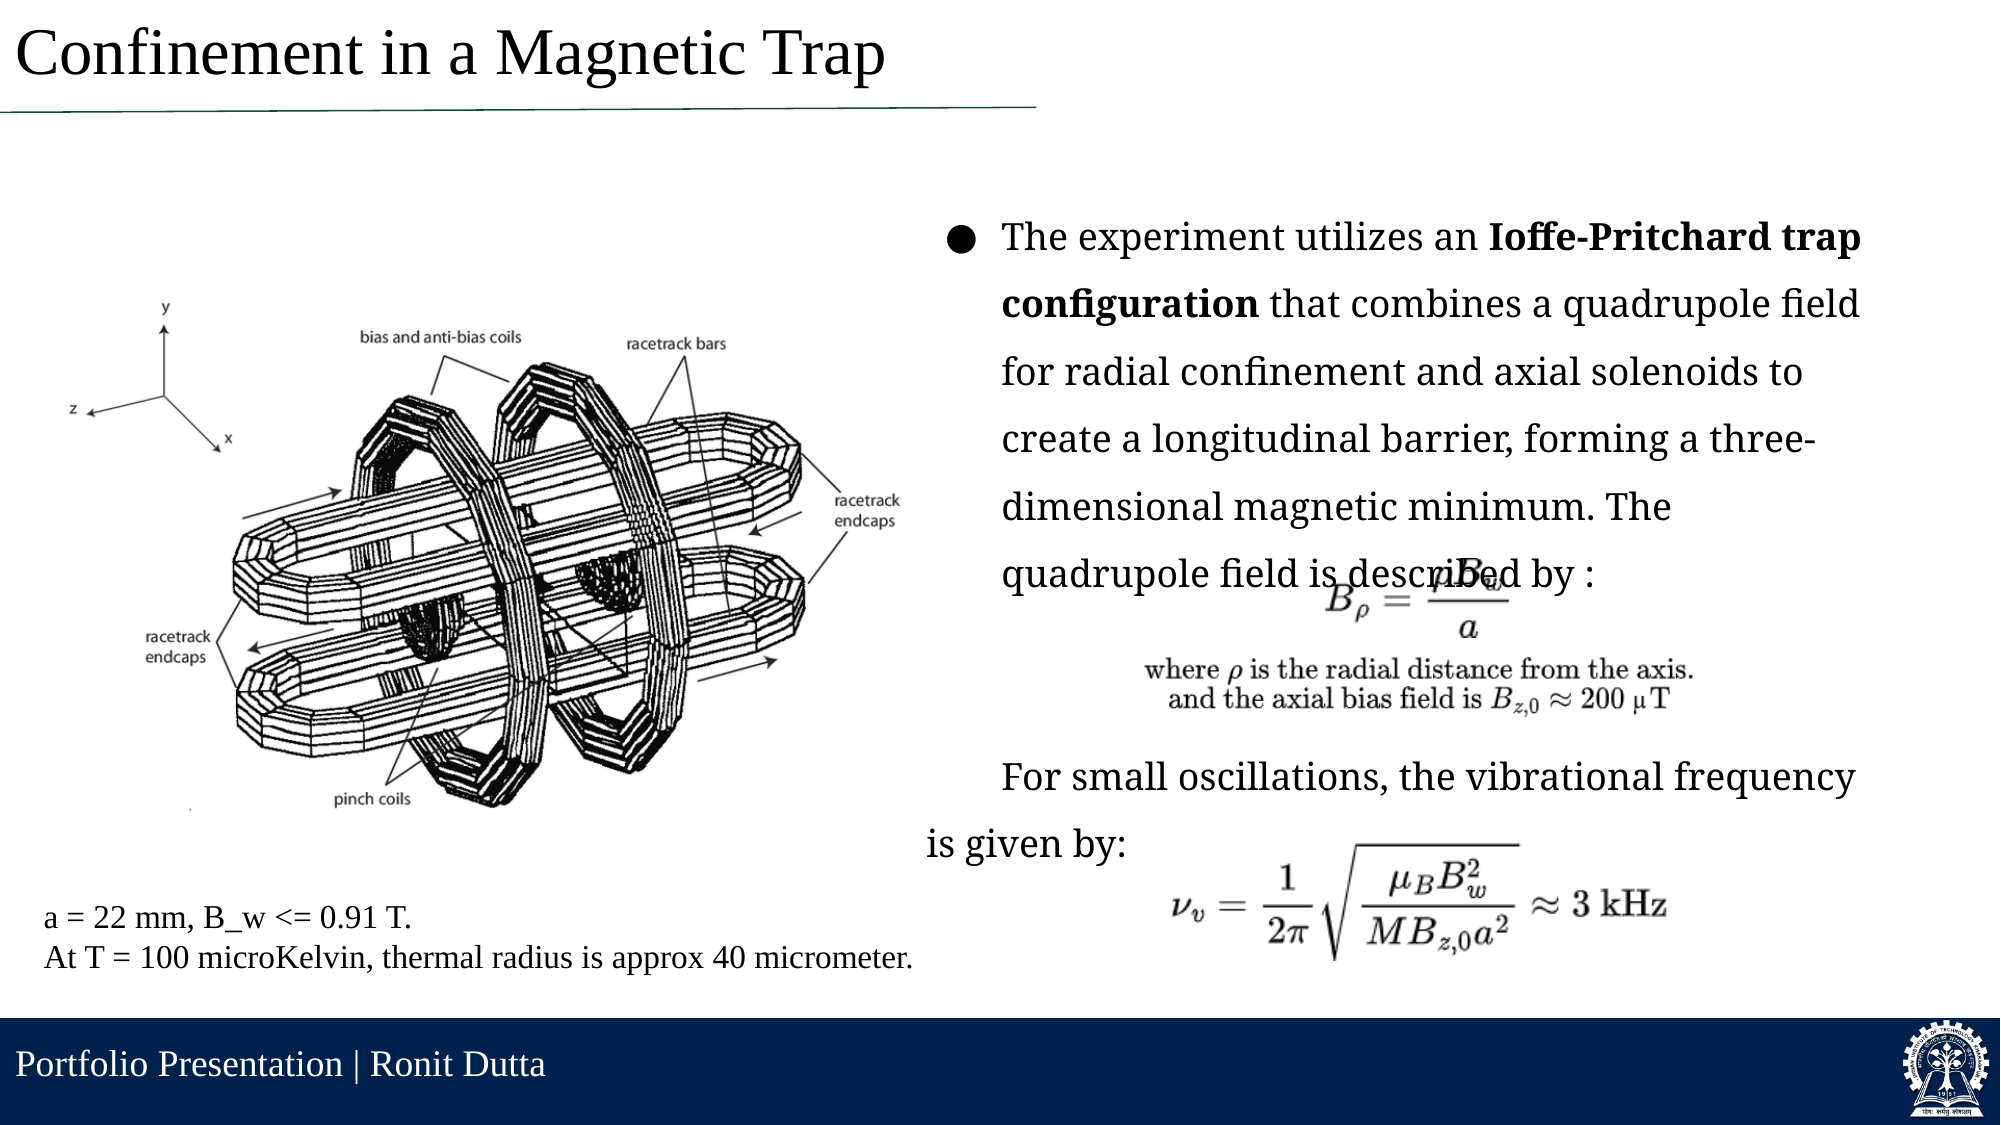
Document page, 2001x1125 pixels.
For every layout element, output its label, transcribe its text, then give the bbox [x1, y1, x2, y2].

text_box Confinement in a Magnetic Trap [0, 0, 2000, 95]
picture [1170, 841, 1669, 962]
text_box a = 22 mm, B_w <= 0.91 T. At T = 100 microKelvin, thermal radius is approx 40 micrometer. [28, 879, 1038, 990]
picture [1324, 557, 1515, 639]
picture [1144, 655, 1695, 717]
picture [0, 1018, 2000, 1125]
text_box The experiment utilizes an Ioffe-Pritchard trap configuration that combines a quadrupole field for radial confinement and axial solenoids to create a longitudinal barrier, forming a three-dimensional magnetic minimum. The quadrupole field is described by : For small oscillations, the vibrational frequency is given by: [911, 175, 1893, 354]
picture [28, 272, 912, 843]
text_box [0, 107, 1037, 113]
